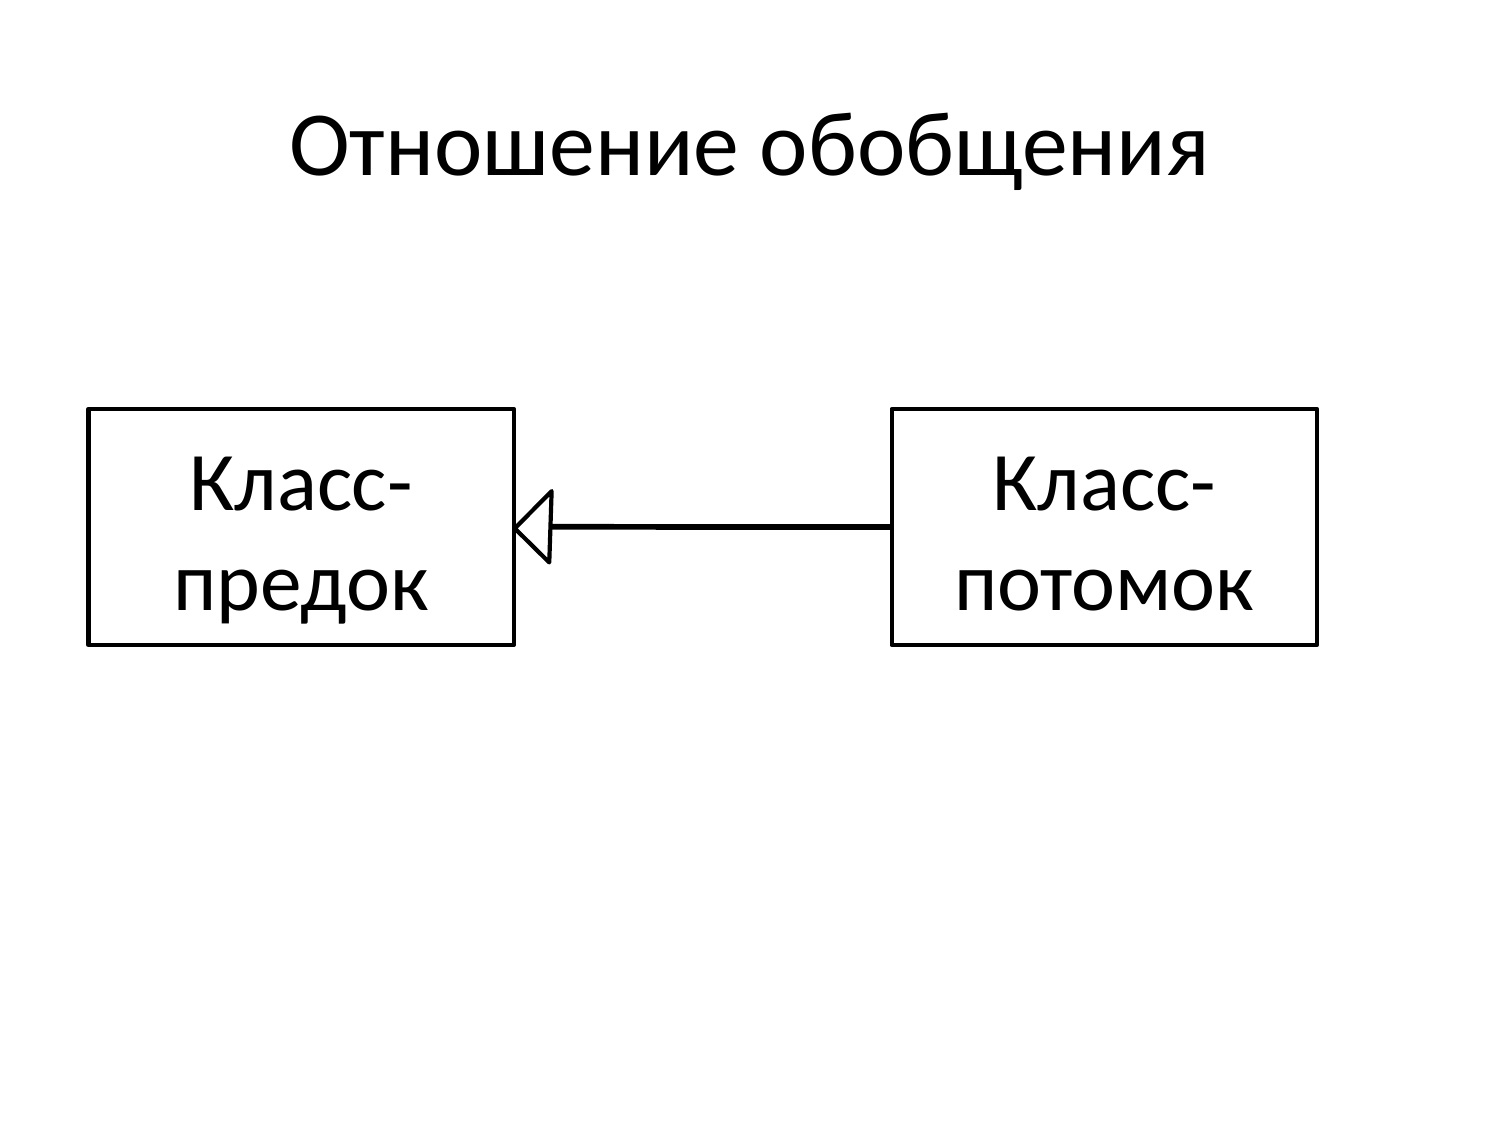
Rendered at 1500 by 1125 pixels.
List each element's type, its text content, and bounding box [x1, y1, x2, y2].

text_box [512, 489, 554, 565]
text_box Класс-потомок [890, 407, 1319, 647]
text_box Класс-предок [86, 407, 516, 647]
title Отношение обобщения [75, 45, 1425, 233]
